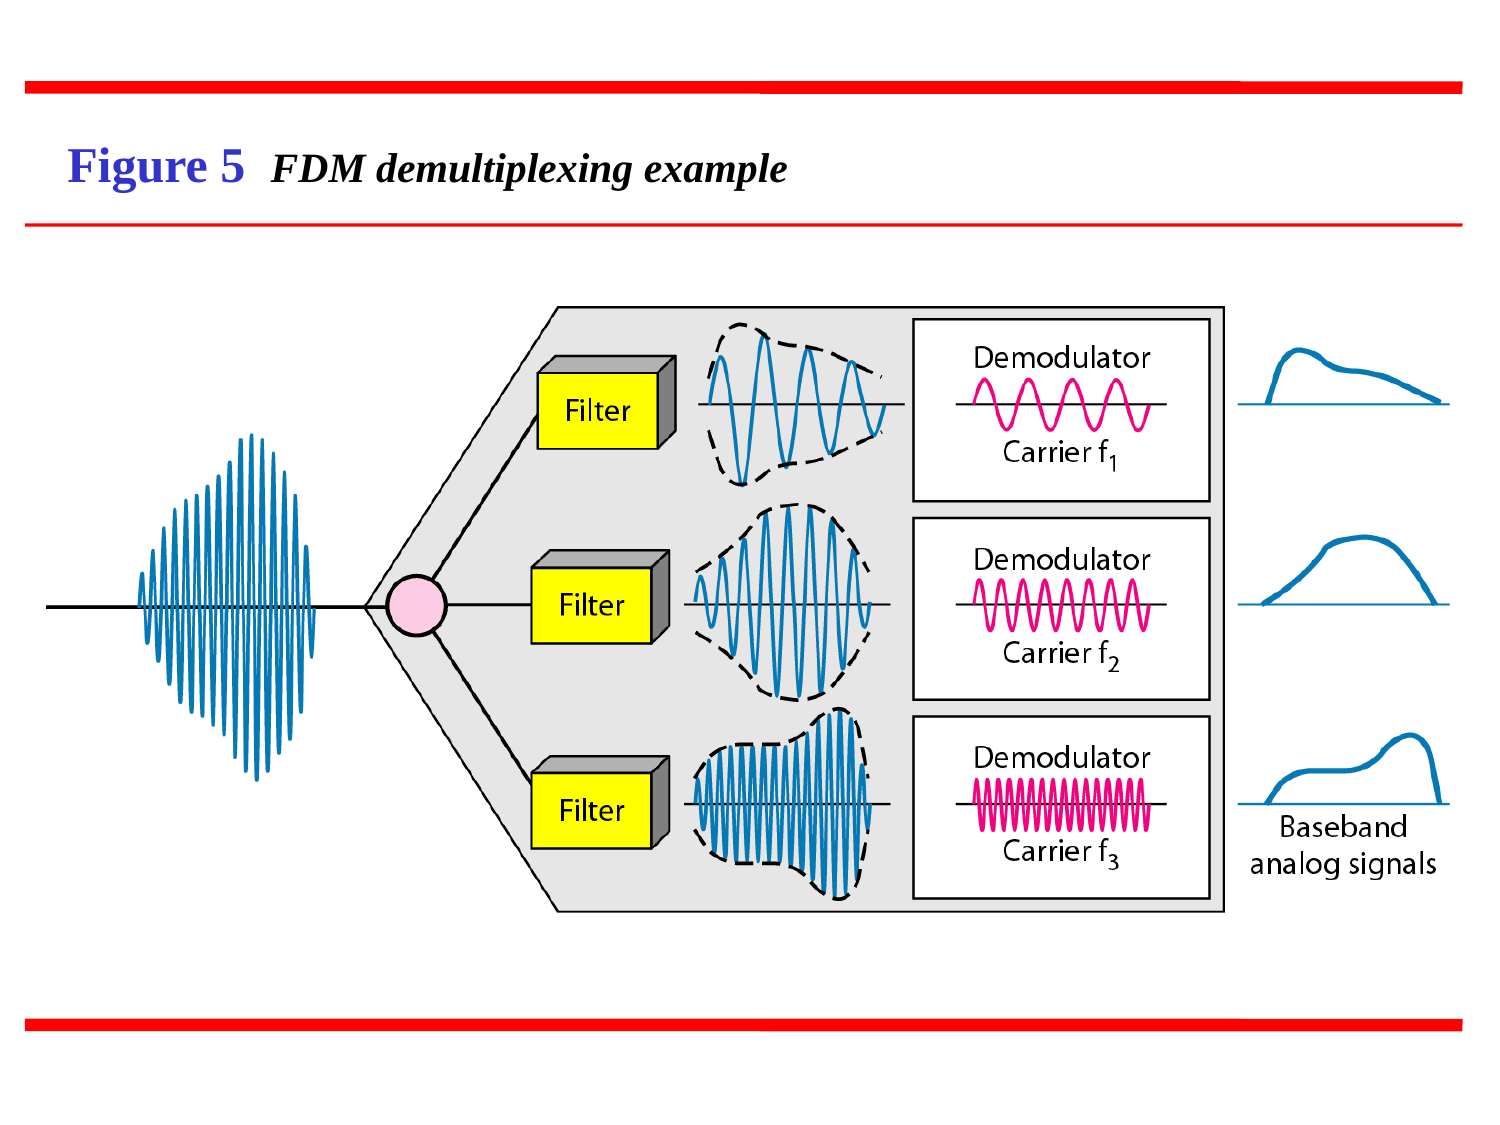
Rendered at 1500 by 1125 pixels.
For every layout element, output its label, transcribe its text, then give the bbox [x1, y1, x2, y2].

text_box Figure 5 FDM demultiplexing example [52, 124, 804, 200]
picture [46, 306, 1451, 913]
